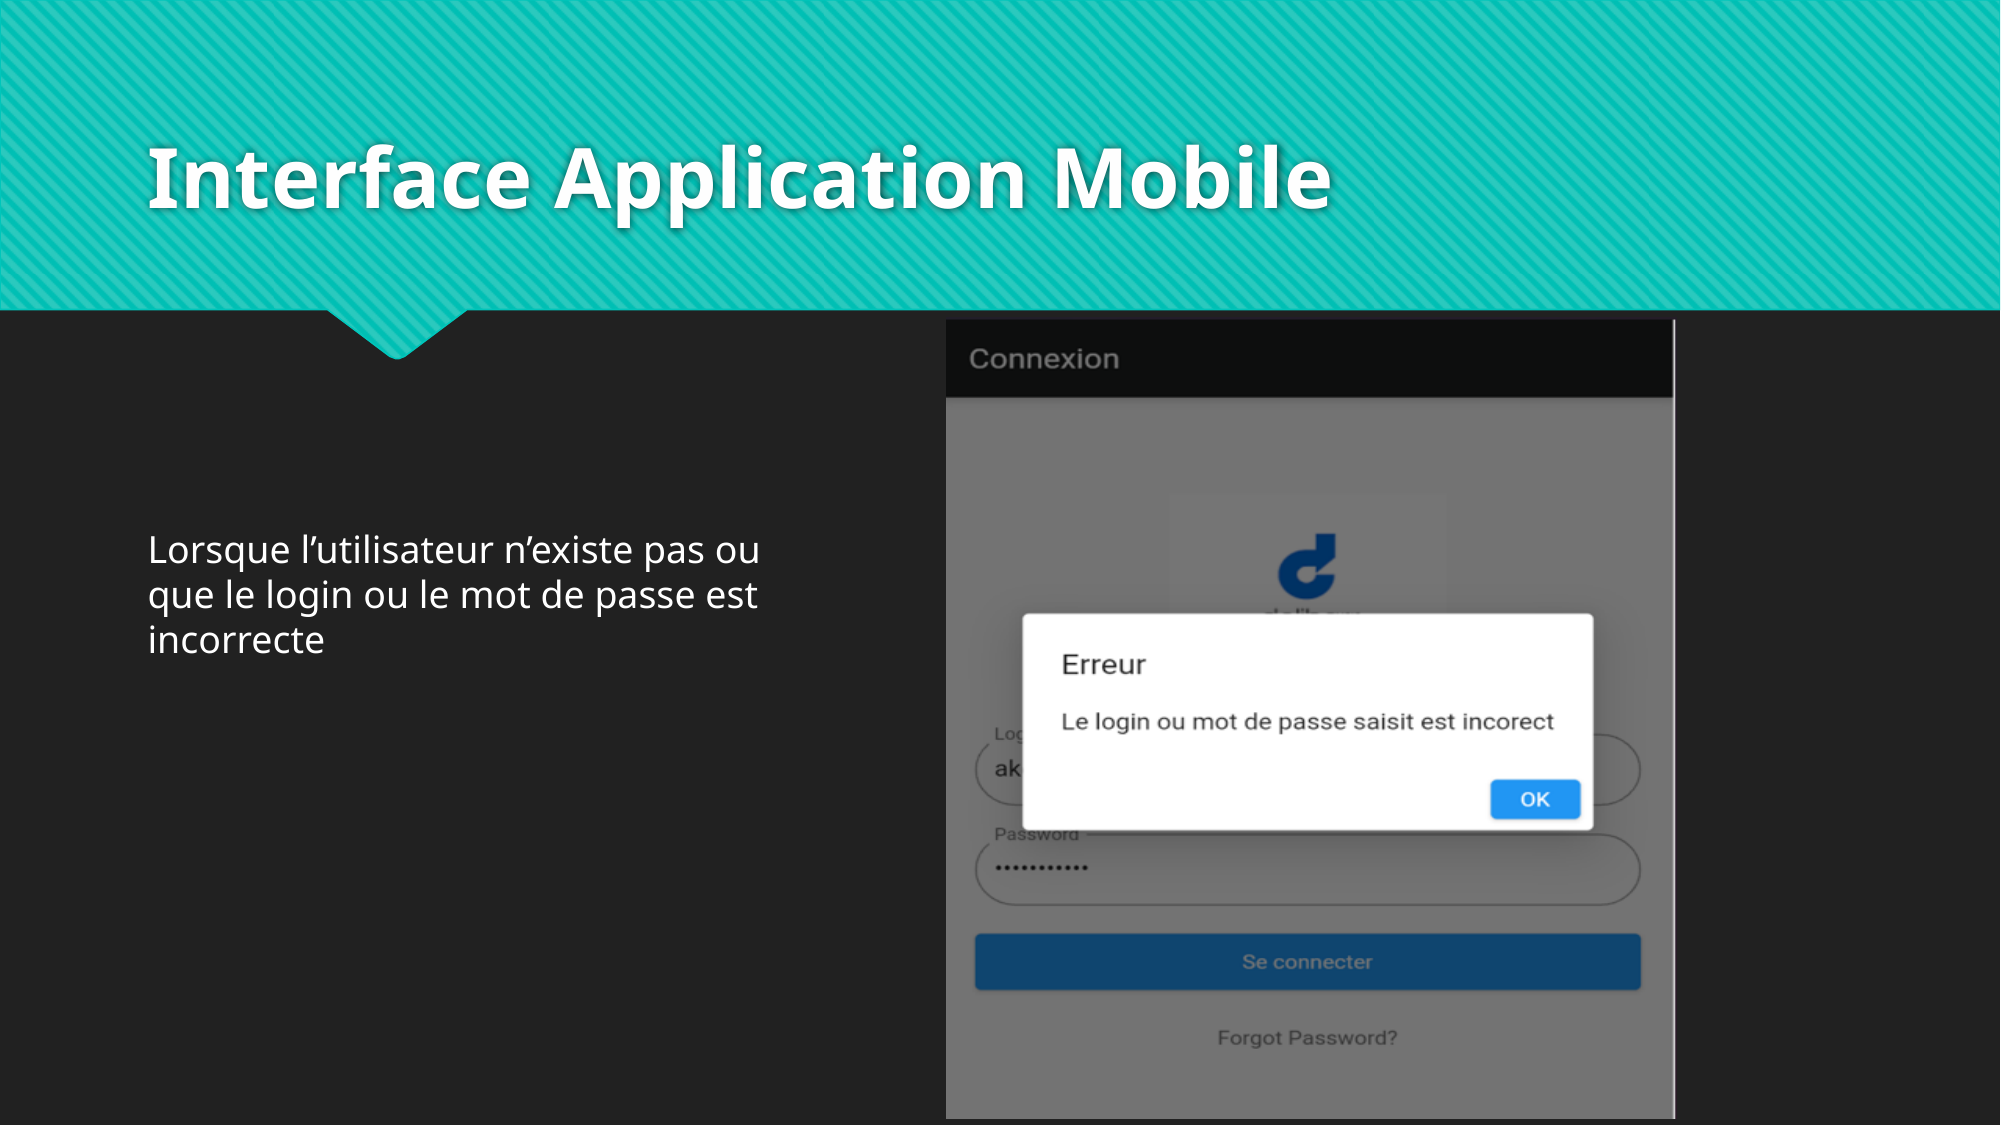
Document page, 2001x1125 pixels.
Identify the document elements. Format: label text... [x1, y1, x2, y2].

title Interface Application Mobile [132, 73, 1868, 233]
picture [946, 317, 1677, 1119]
text_box Lorsque l’utilisateur n’existe pas ou que le login ou le mot de passe est incorrecte [132, 518, 815, 669]
